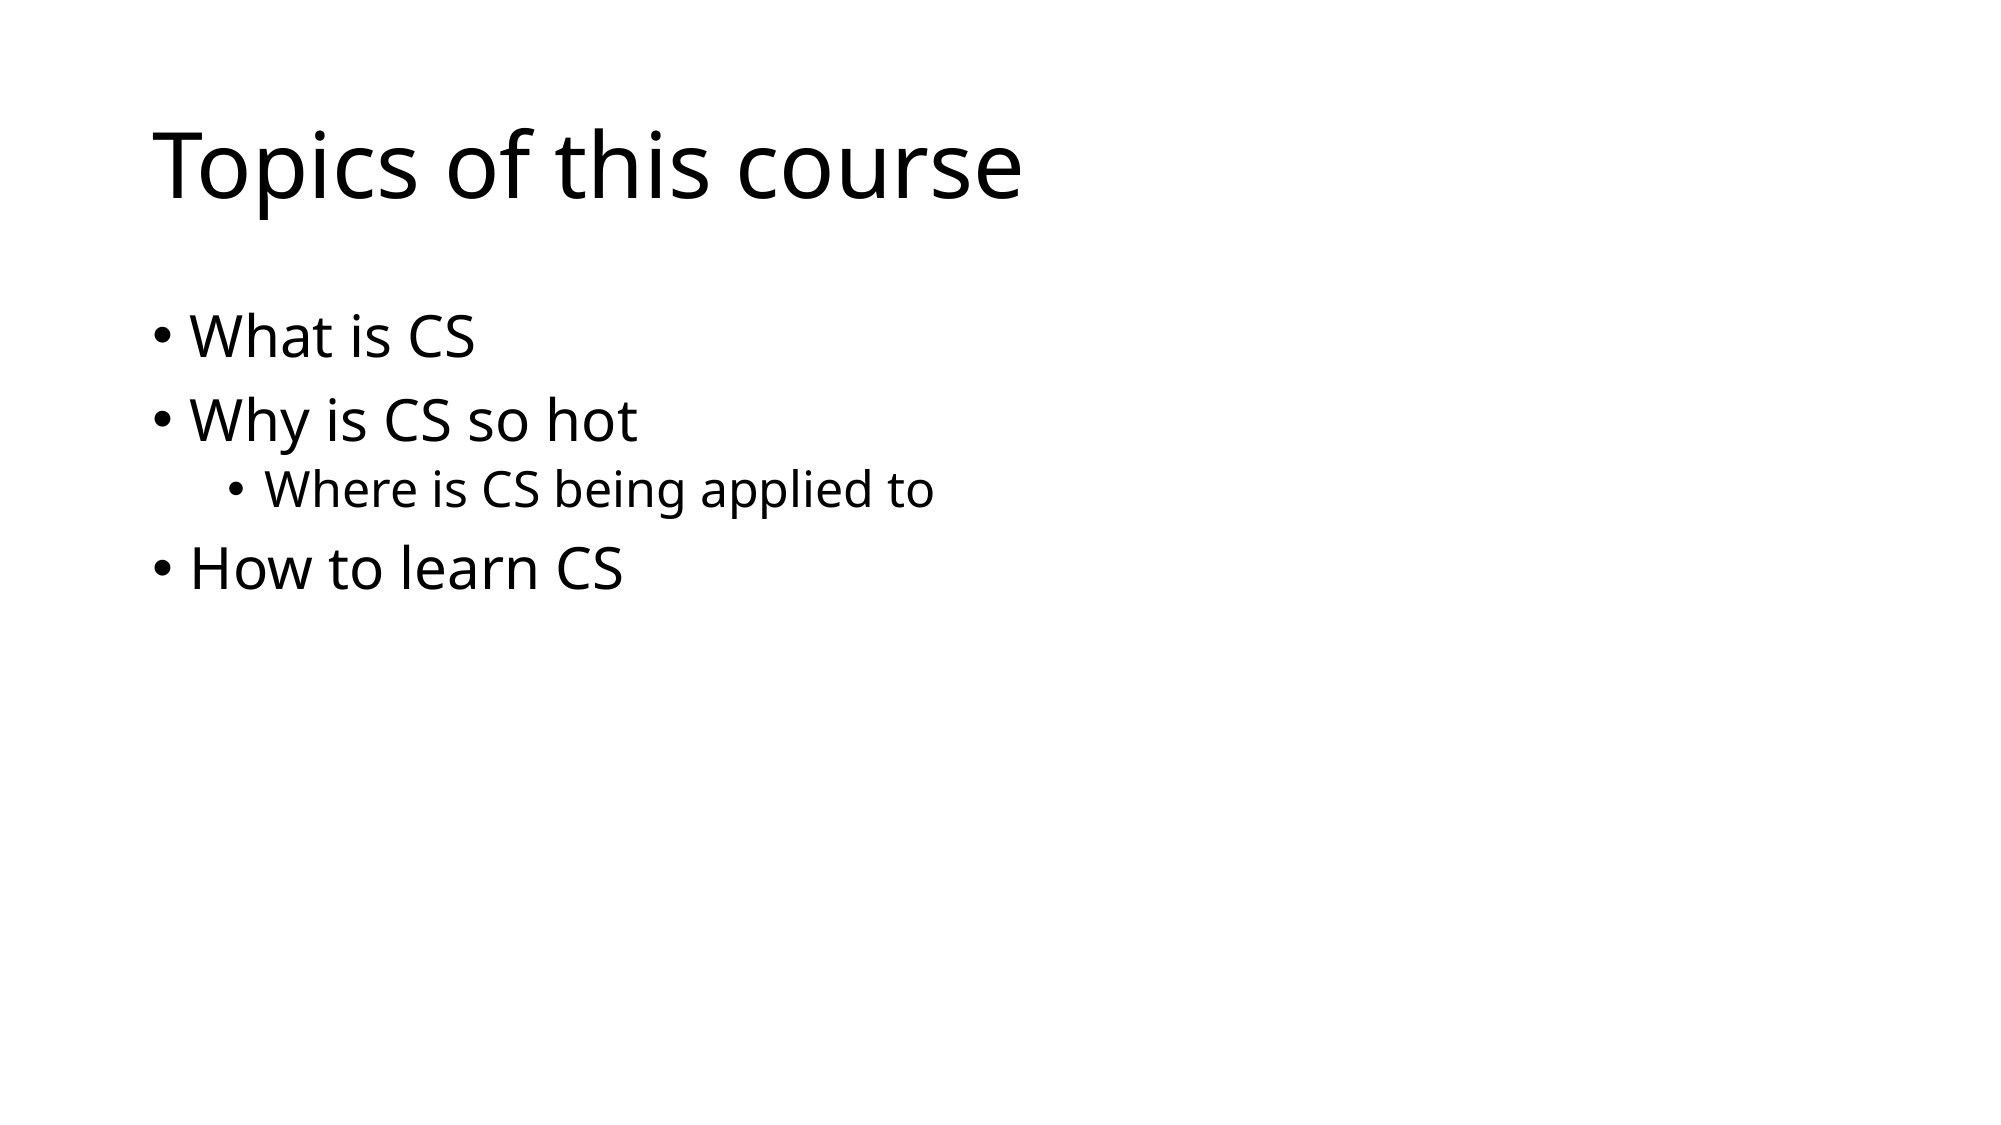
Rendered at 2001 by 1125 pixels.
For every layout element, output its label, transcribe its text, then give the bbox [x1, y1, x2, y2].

title Topics of this course [137, 59, 1863, 278]
list What is CS Why is CS so hot Where is CS being applied to How to learn CS [137, 299, 1863, 1014]
